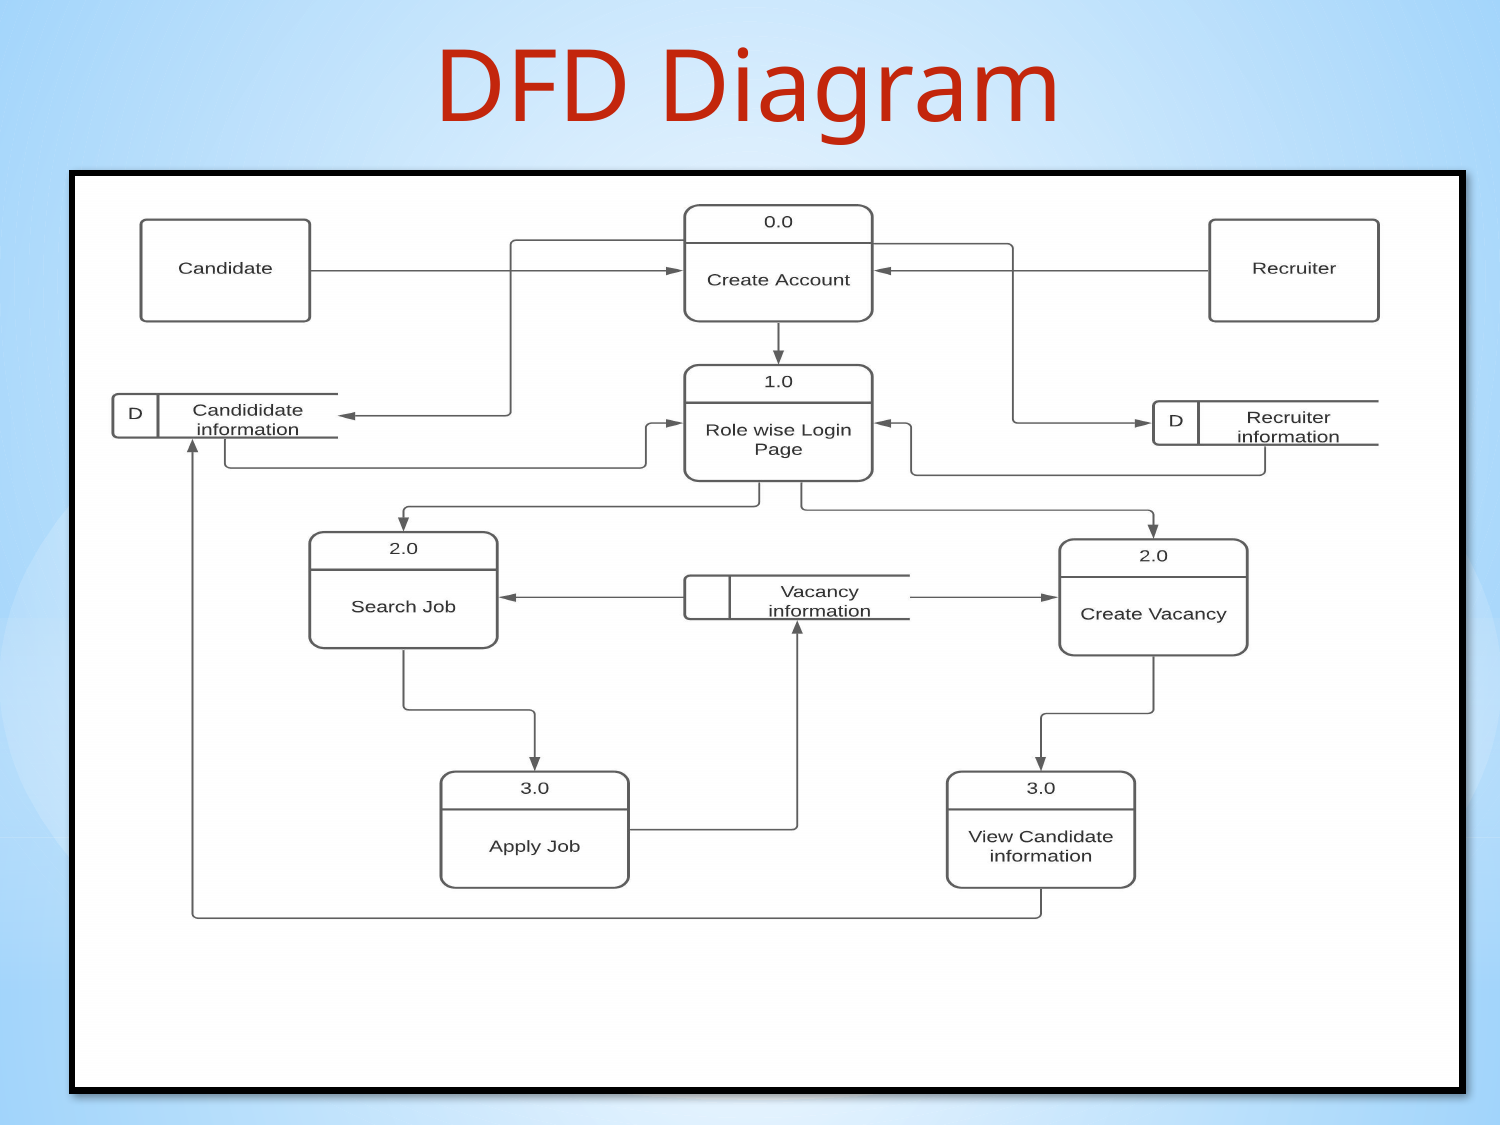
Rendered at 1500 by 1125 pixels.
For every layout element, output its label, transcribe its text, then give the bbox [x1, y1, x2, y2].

picture [74, 175, 1460, 1088]
text_box DFD Diagram [12, 13, 1485, 149]
